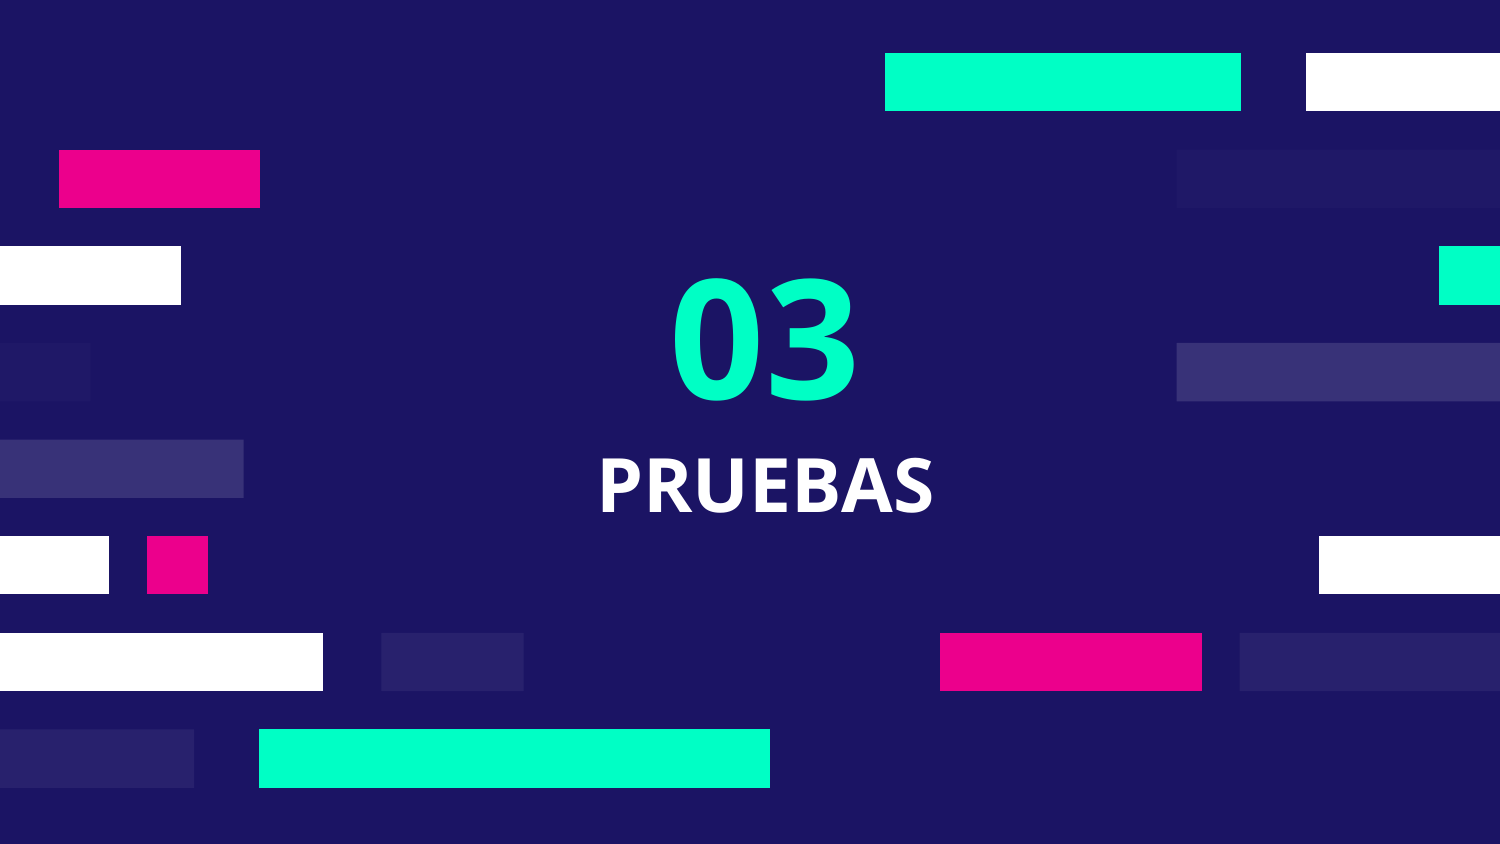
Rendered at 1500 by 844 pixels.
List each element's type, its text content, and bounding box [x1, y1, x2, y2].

title PRUEBAS [74, 445, 1457, 519]
title 03 [74, 352, 1457, 434]
